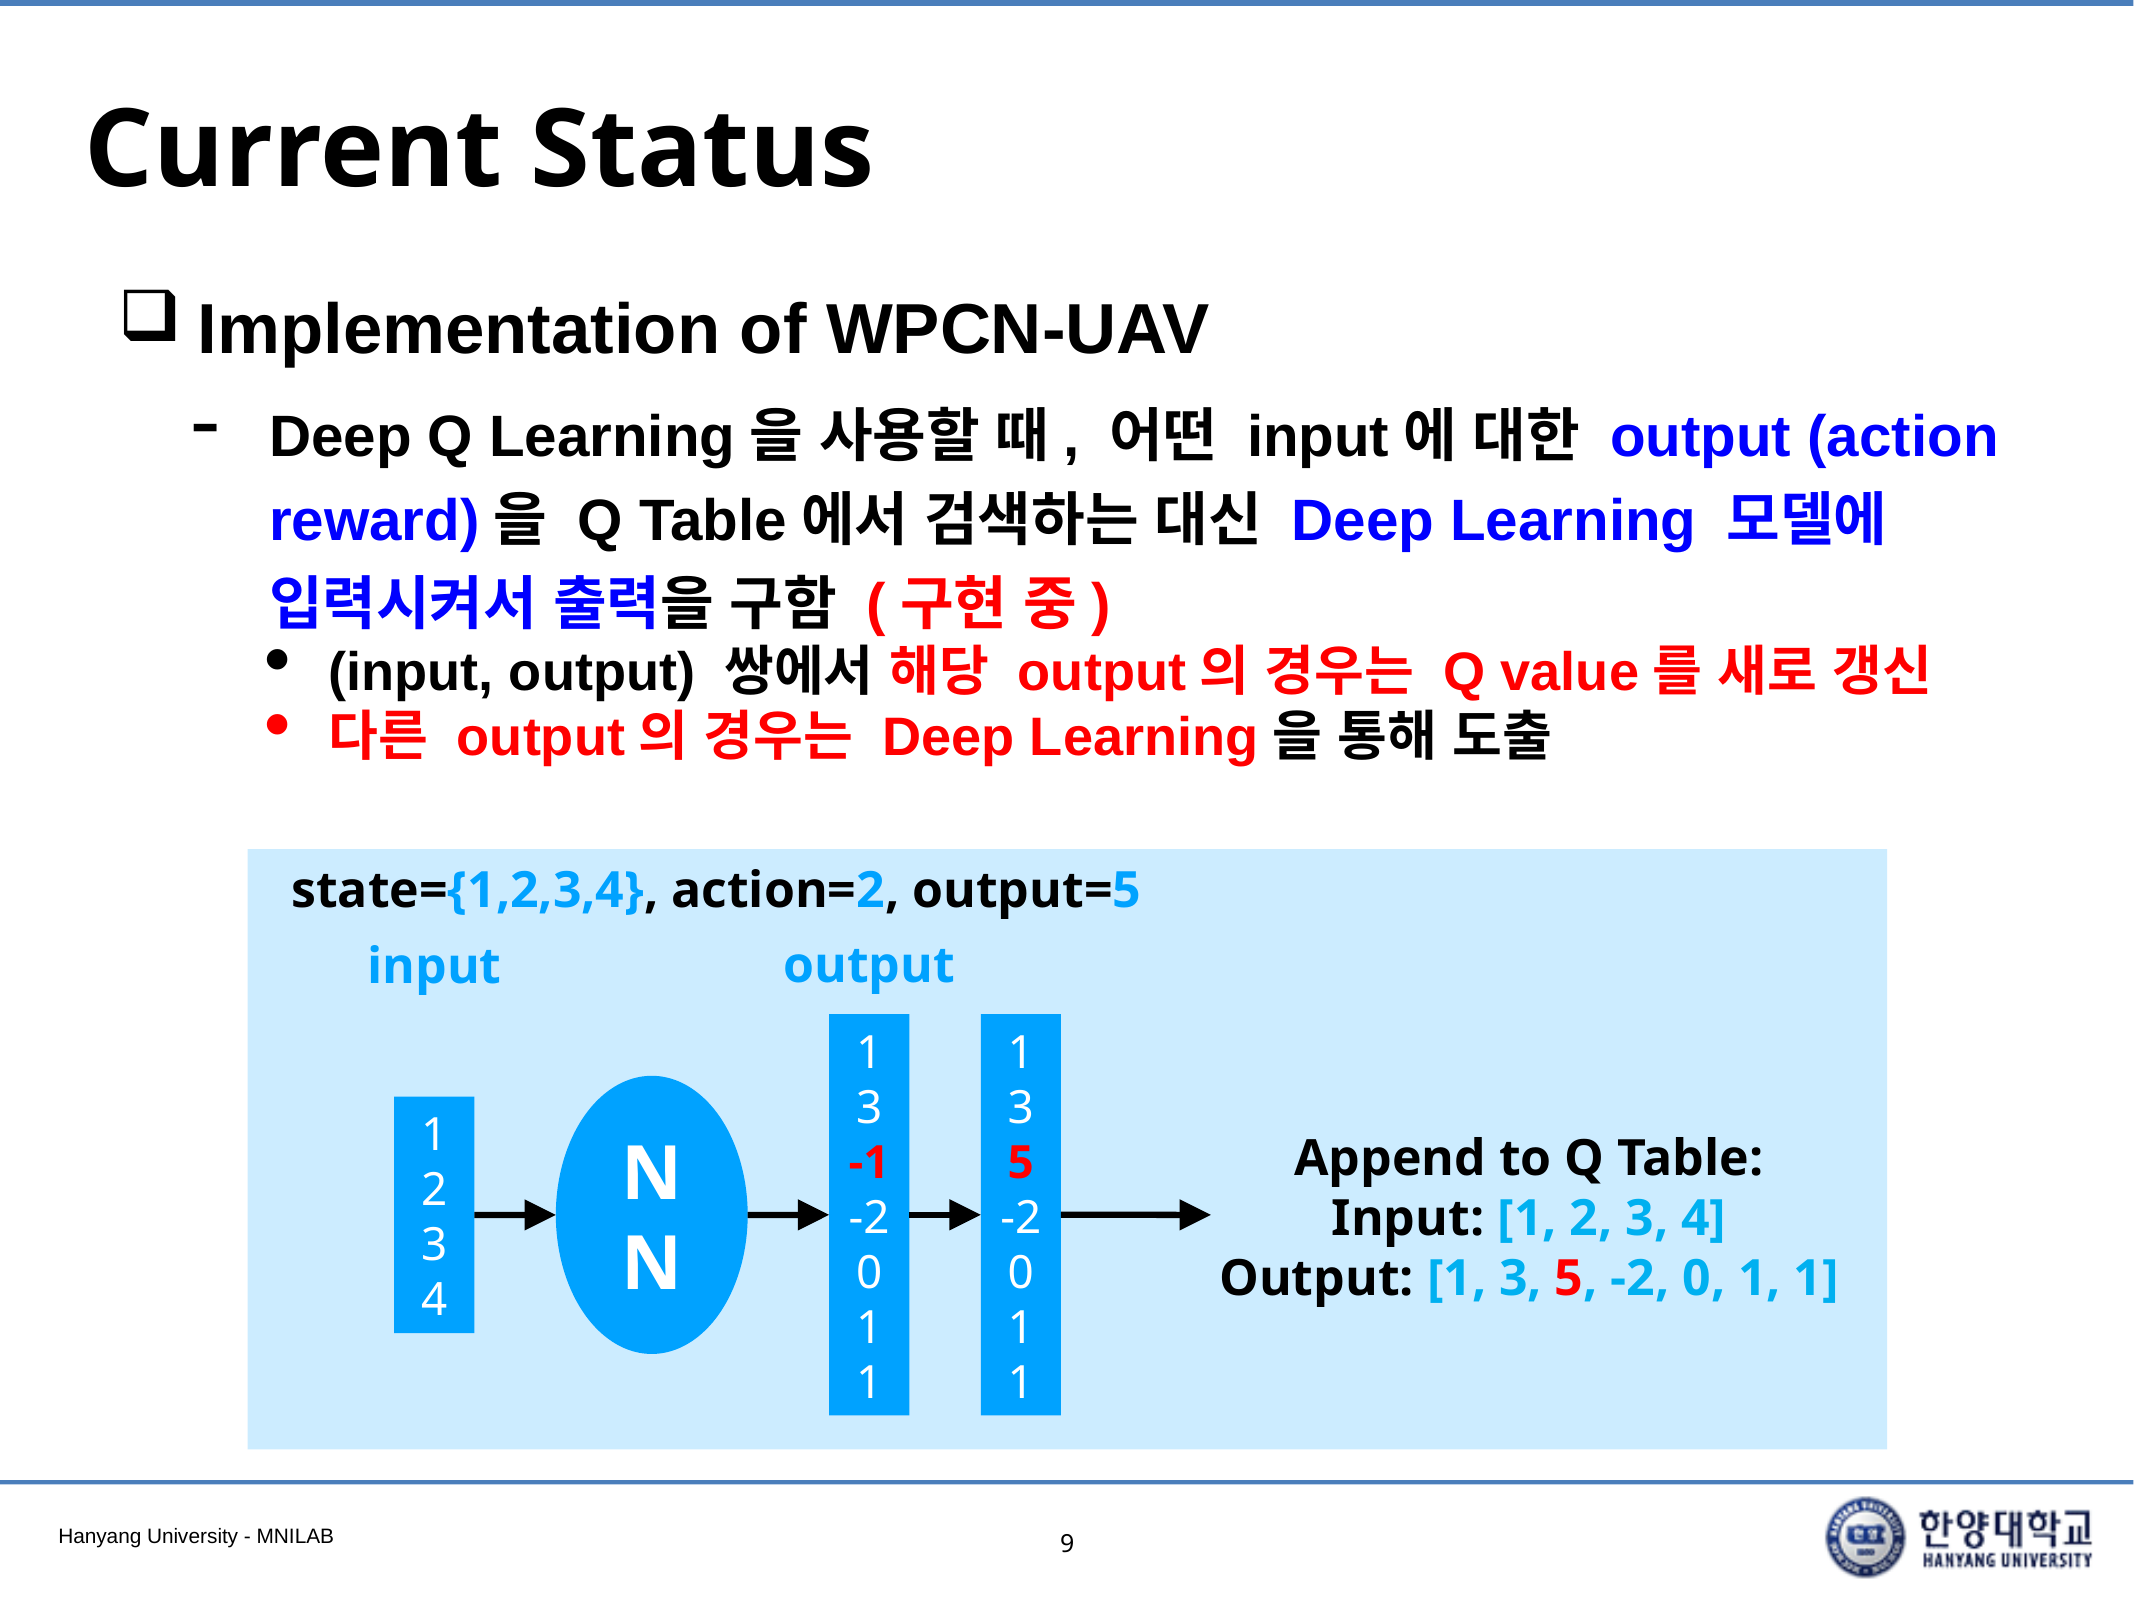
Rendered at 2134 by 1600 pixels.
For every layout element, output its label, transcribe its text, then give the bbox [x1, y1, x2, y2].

list Implementation of WPCN-UAV Deep Q Learning을 사용할 때, 어떤 input에 대한 output (action reward)을 Q Table에서 검색하는 대신 Deep Learning 모델에 입력시켜서 출력을 구함 (구현 중) (input, output) 쌍에서 해당 output의 경우는 Q value를 새로 갱신 다른 output의 경우는 Deep Learning을 통해 도출 [109, 256, 2113, 821]
text_box state={1,2,3,4}, action=2, output=5 [282, 849, 1150, 926]
text_box 1 3 -1 -2 0 1 1 [829, 1014, 910, 1416]
slide_number 9 [1037, 1518, 1098, 1567]
text_box 1 2 3 4 [394, 1096, 475, 1334]
text_box [247, 849, 1888, 1450]
title Current Status [75, 41, 2058, 245]
text_box output [774, 926, 964, 1001]
text_box input [358, 926, 510, 1002]
picture [1797, 1495, 2128, 1581]
text_box 1 3 5 -2 0 1 1 [980, 1014, 1061, 1416]
text_box Append to Q Table: Input: [1, 2, 3, 4] Output: [1, 3, 5, -2, 0, 1, 1] [1210, 1116, 1848, 1314]
text_box NN [555, 1075, 748, 1354]
